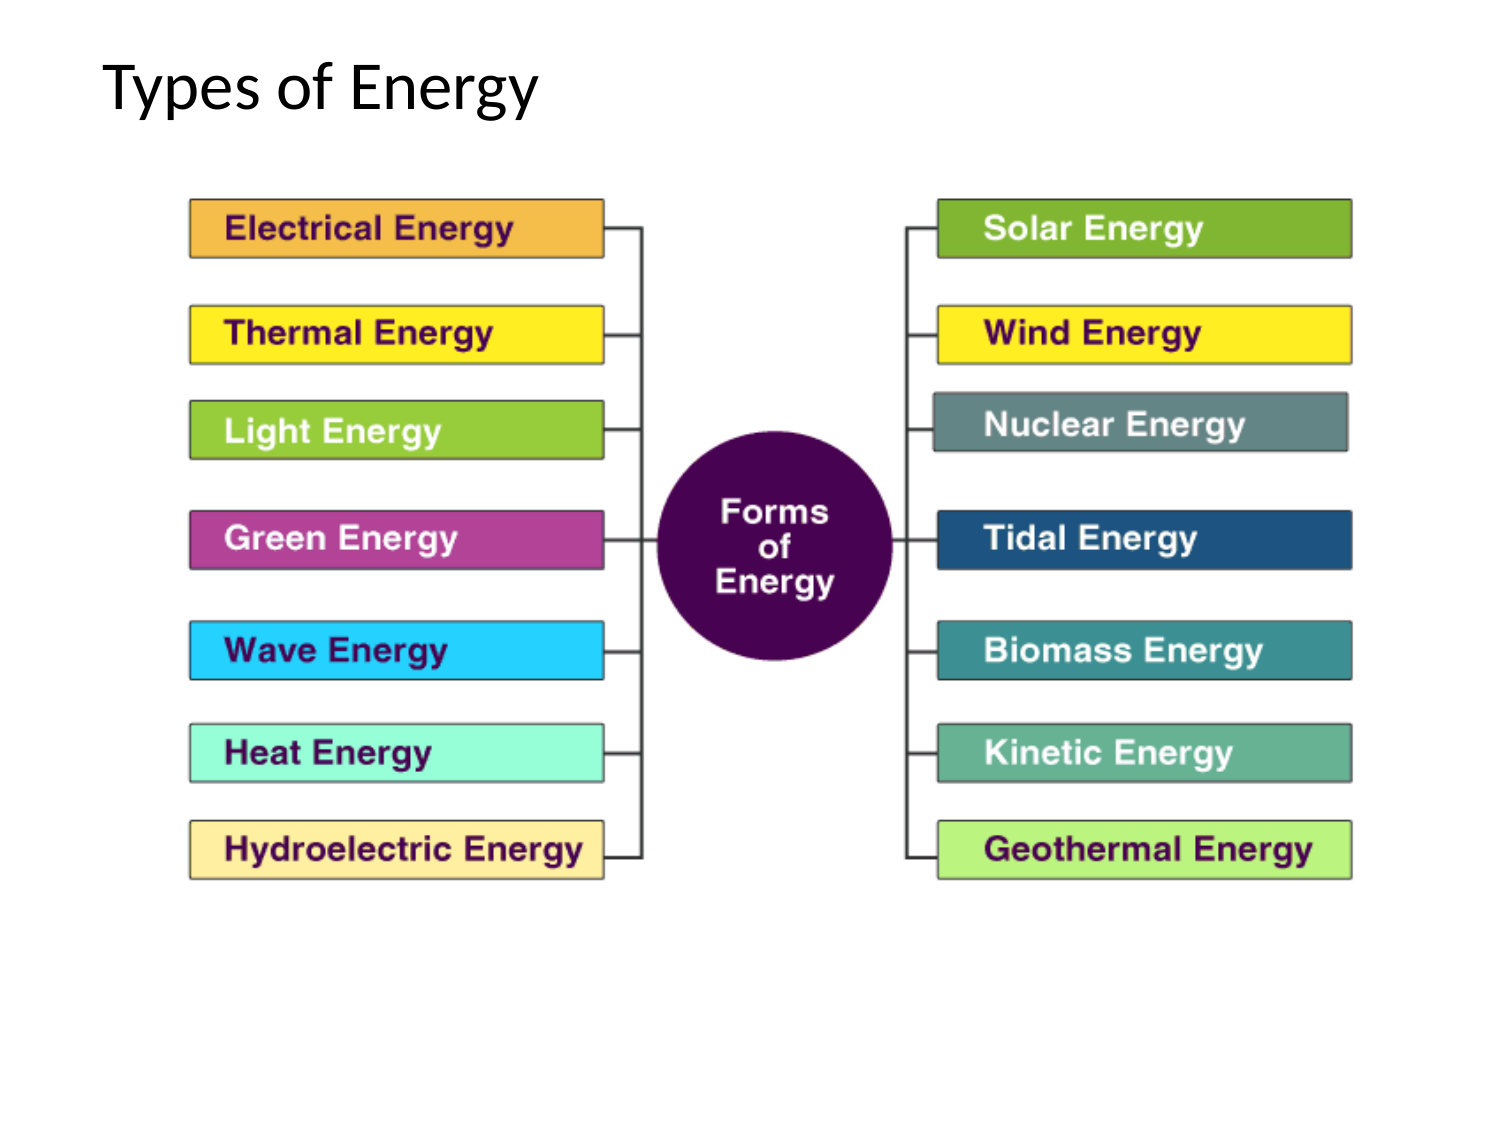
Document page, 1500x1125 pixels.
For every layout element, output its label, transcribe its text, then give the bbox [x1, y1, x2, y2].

title Types of Energy [87, 12, 1325, 163]
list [112, 165, 1438, 896]
